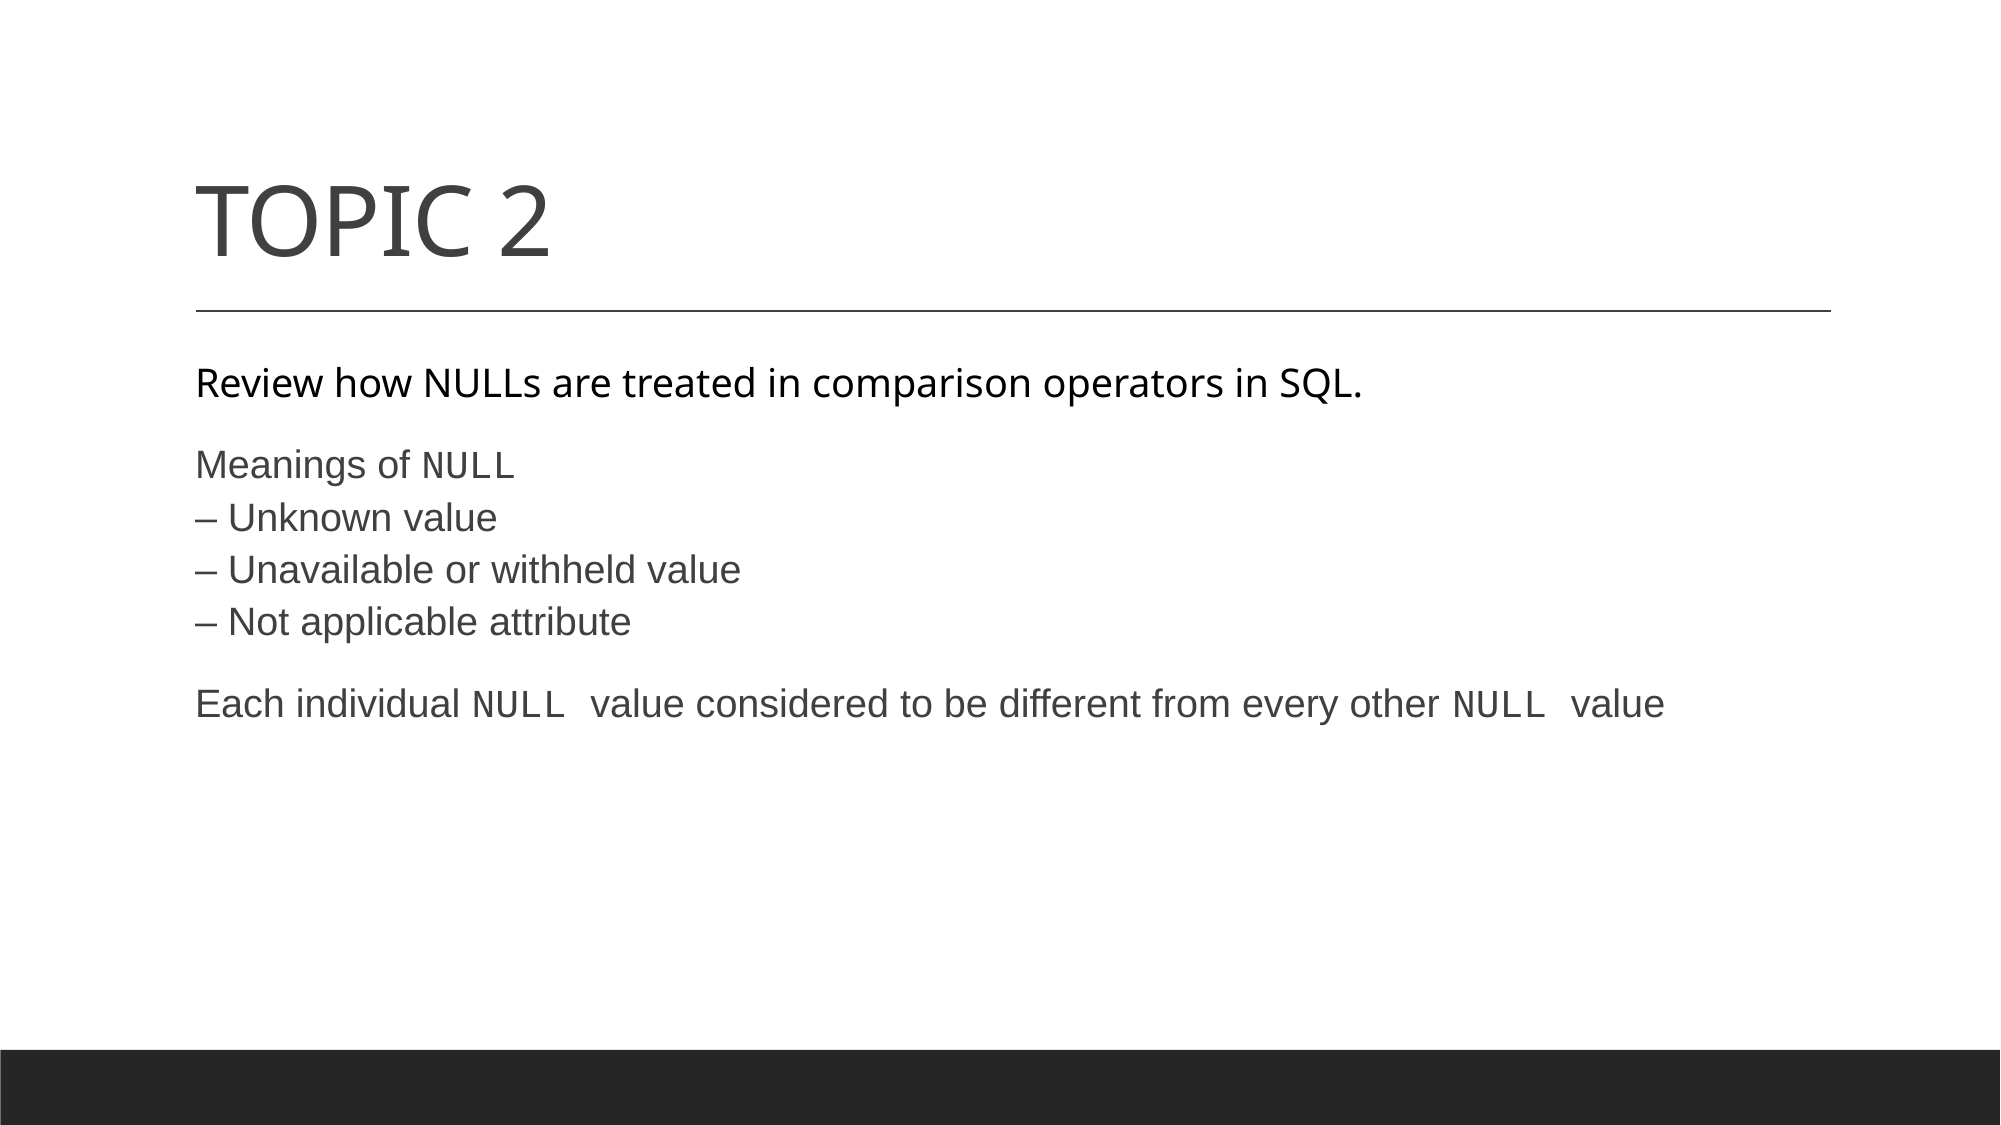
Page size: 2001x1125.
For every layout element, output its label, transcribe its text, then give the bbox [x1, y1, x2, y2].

list Review how NULLs are treated in comparison operators in SQL. Meanings of NULL – Unknown value – Unavailable or withheld value – Not applicable attribute Each individual NULL value considered to be different from every other NULL value [180, 345, 1830, 963]
title TOPIC 2 [180, 47, 1830, 285]
